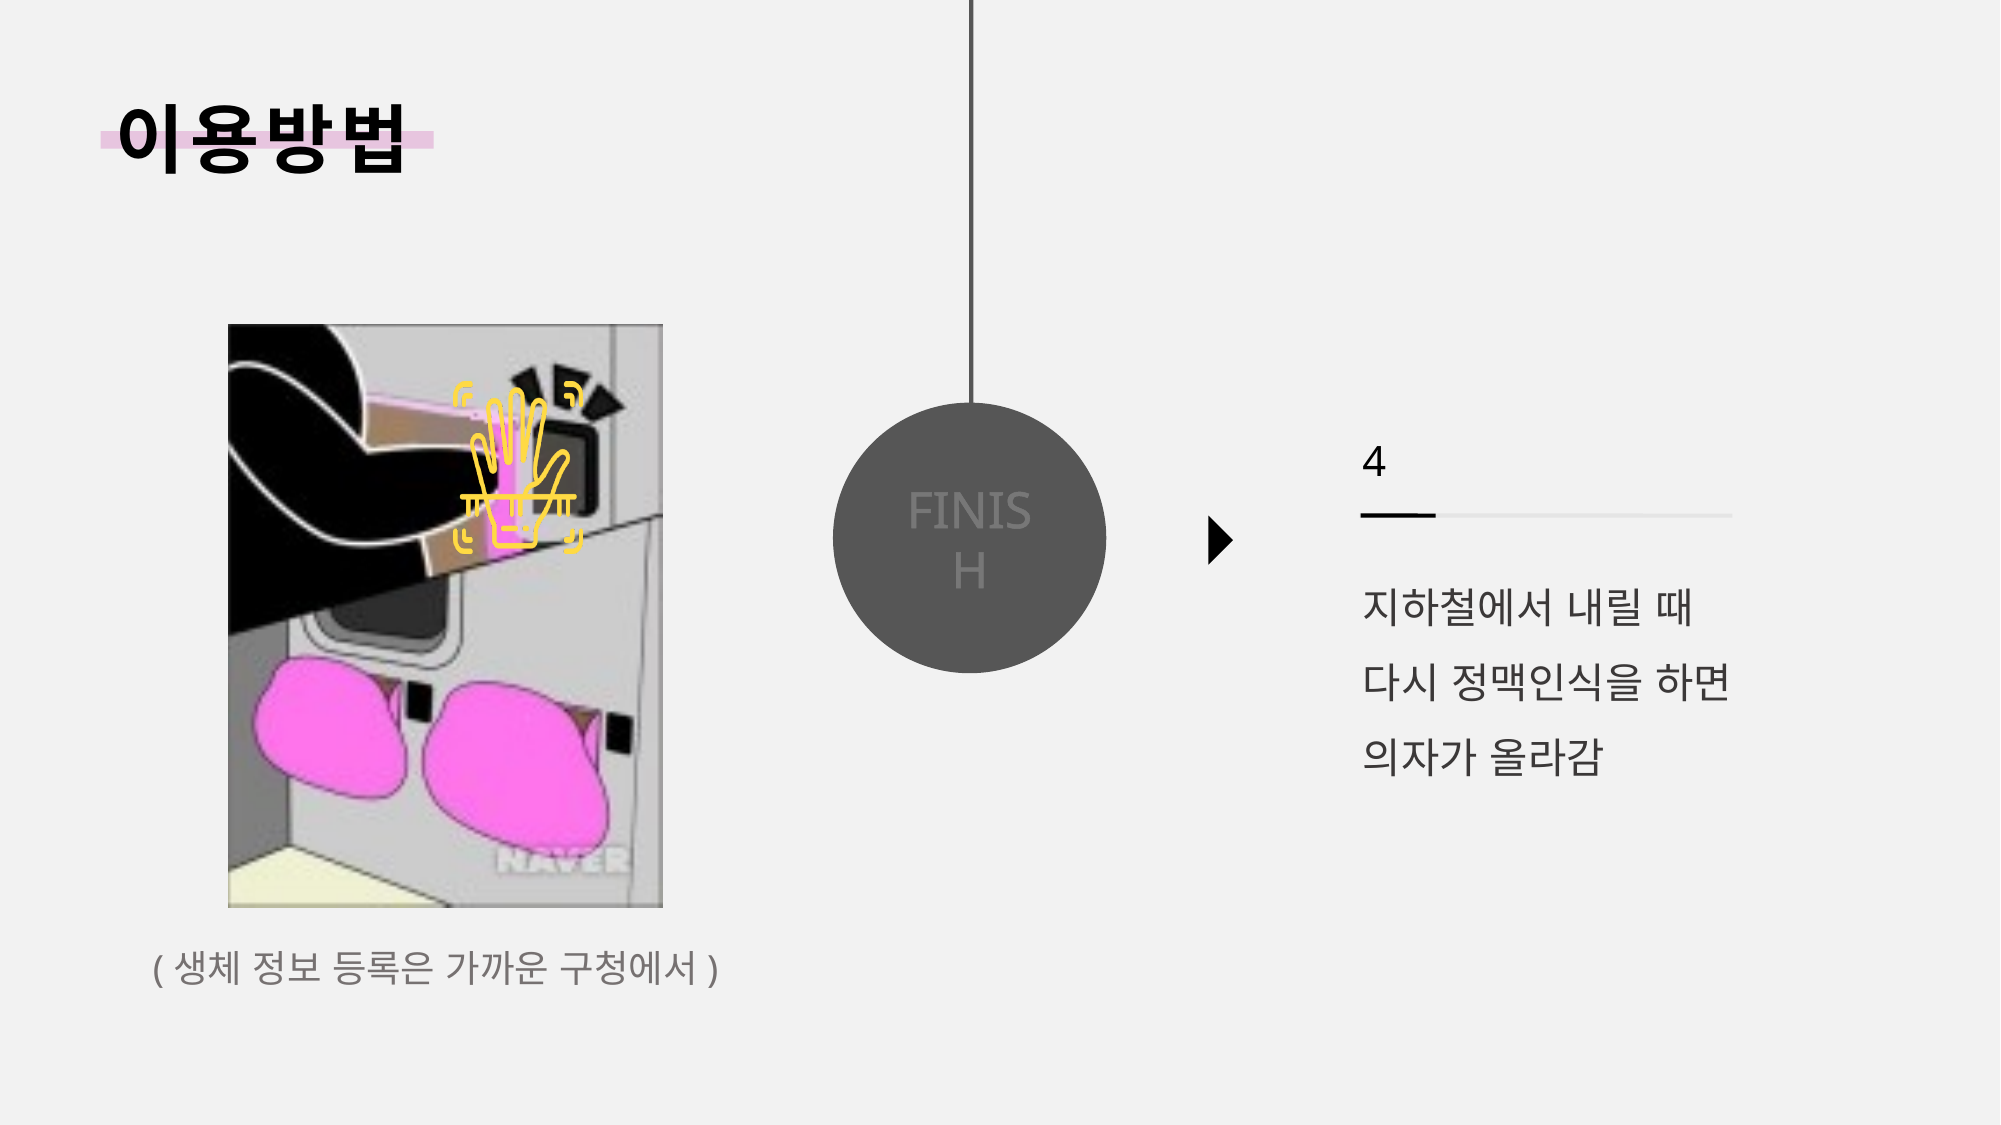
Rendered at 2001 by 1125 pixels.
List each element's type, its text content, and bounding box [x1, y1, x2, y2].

text_box (생체 정보 등록은 가까운 구청에서) [138, 937, 734, 998]
text_box [1208, 515, 1233, 565]
text_box 이용방법 [100, 84, 832, 190]
picture [227, 324, 663, 908]
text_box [1356, 428, 1772, 751]
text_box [832, 0, 1107, 674]
